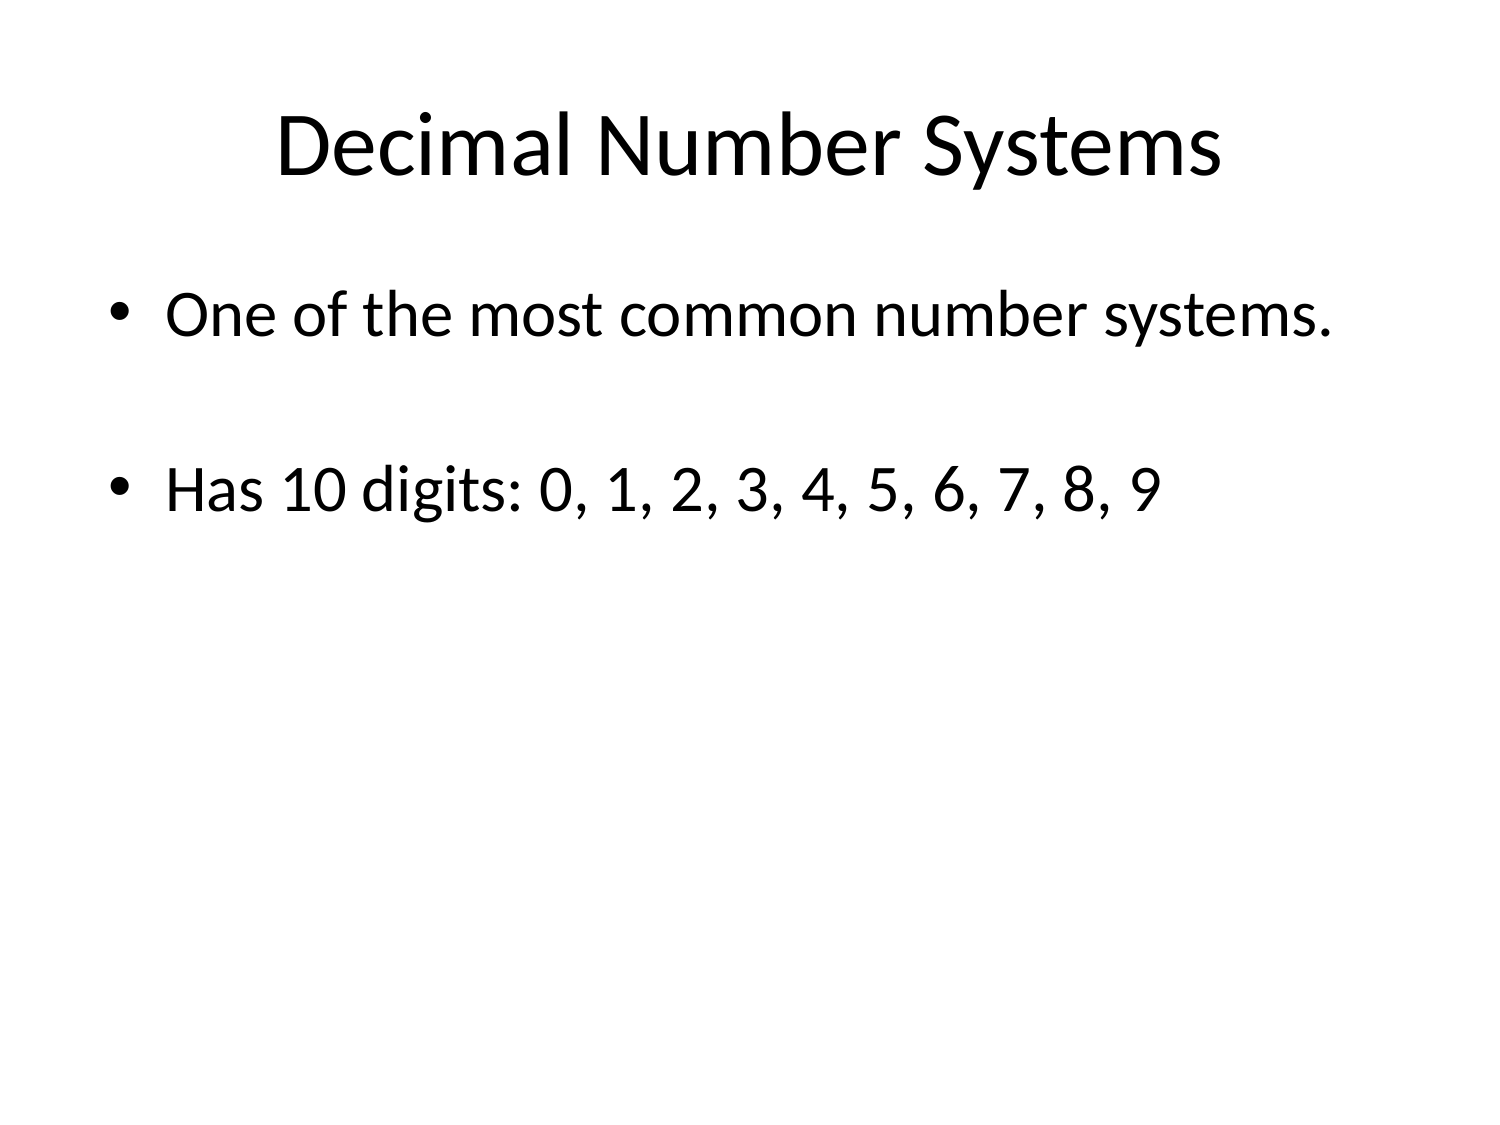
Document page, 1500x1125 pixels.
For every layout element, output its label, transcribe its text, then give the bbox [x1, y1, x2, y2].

title Decimal Number Systems [75, 45, 1425, 233]
list One of the most common number systems. Has 10 digits: 0, 1, 2, 3, 4, 5, 6, 7, 8, 9 [75, 262, 1425, 1005]
